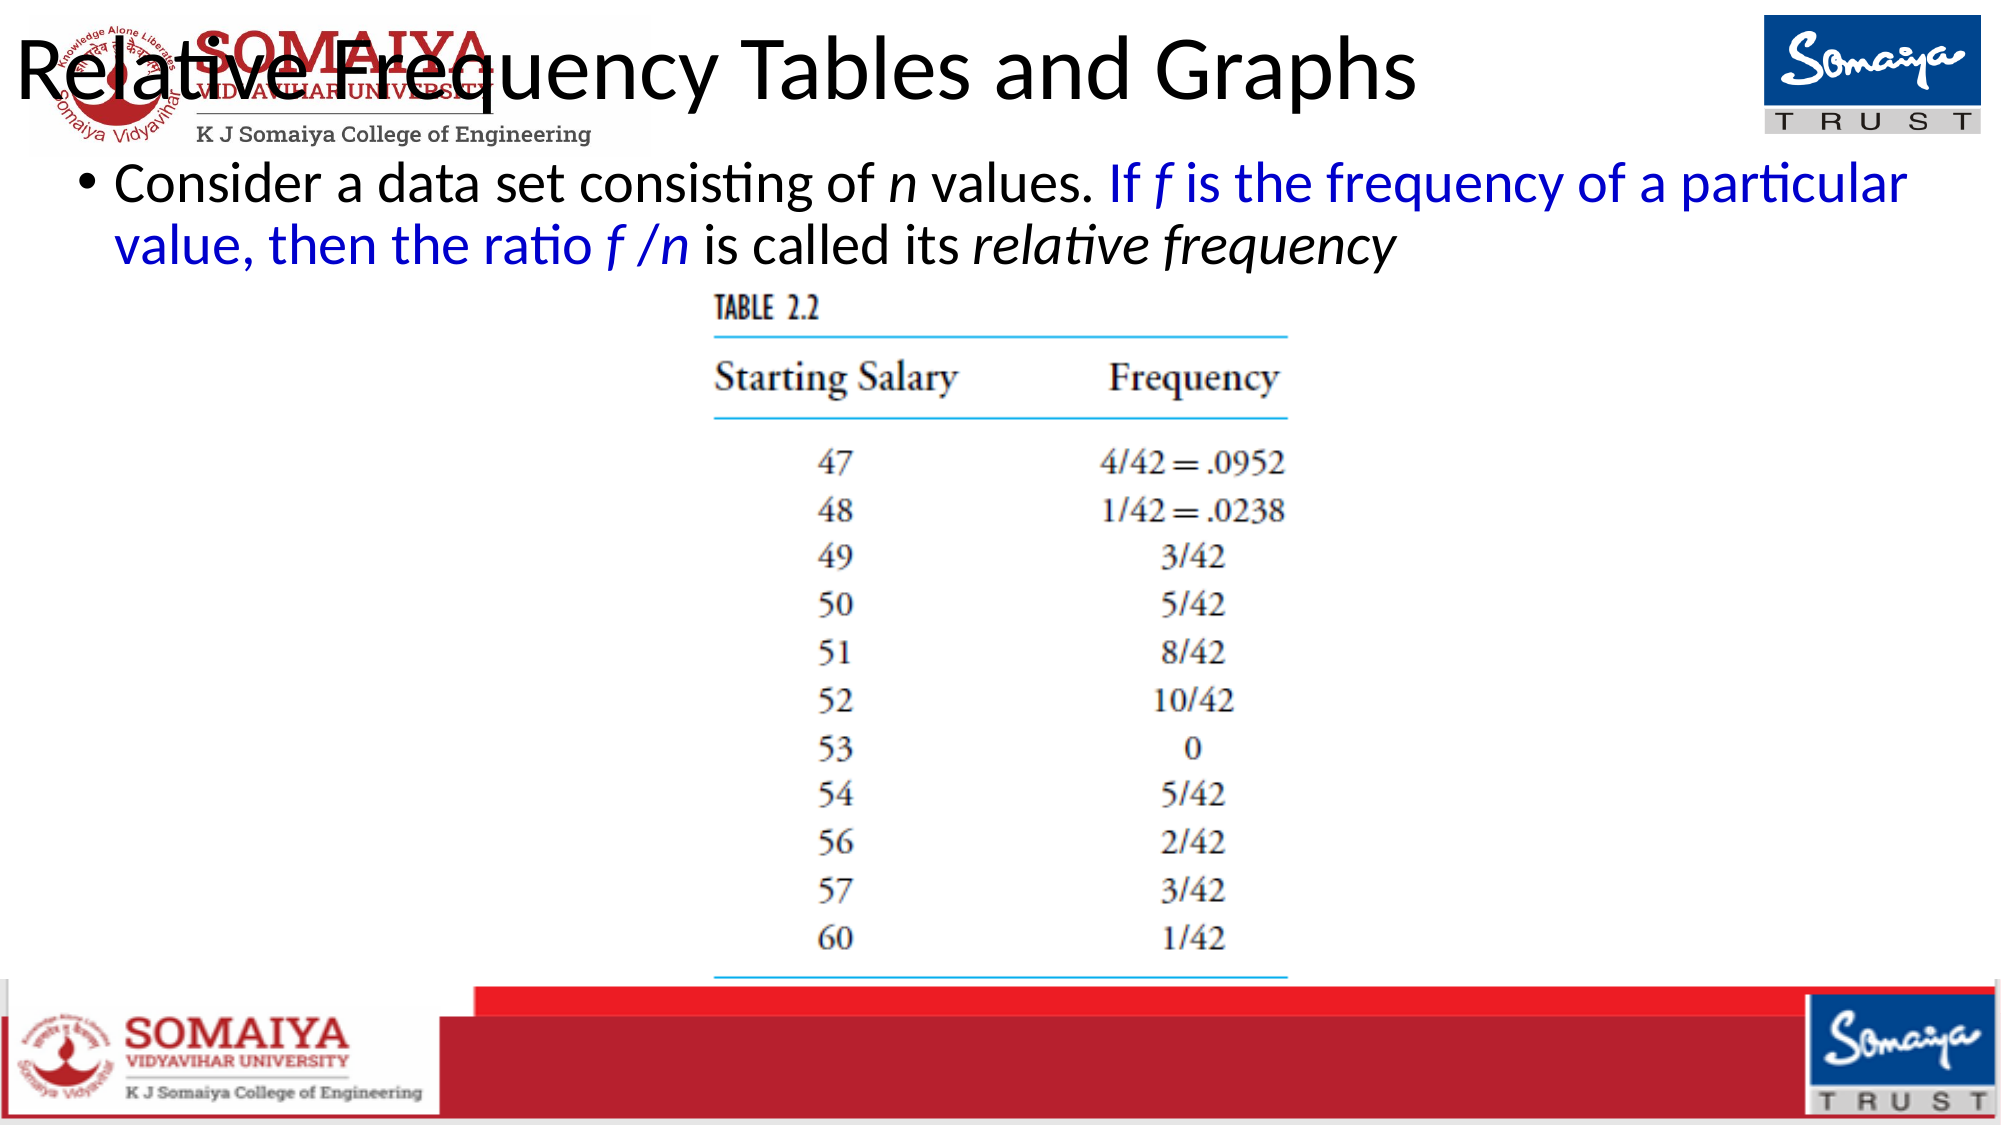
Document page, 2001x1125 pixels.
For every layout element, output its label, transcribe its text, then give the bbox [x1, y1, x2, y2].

picture [1764, 15, 1981, 134]
list Consider a data set consisting of n values. If f is the frequency of a particular value, then the ratio f /n is called its relative frequency [62, 144, 2000, 337]
title Relative Frequency Tables and Graphs [0, 0, 1726, 179]
picture [0, 276, 2000, 1125]
